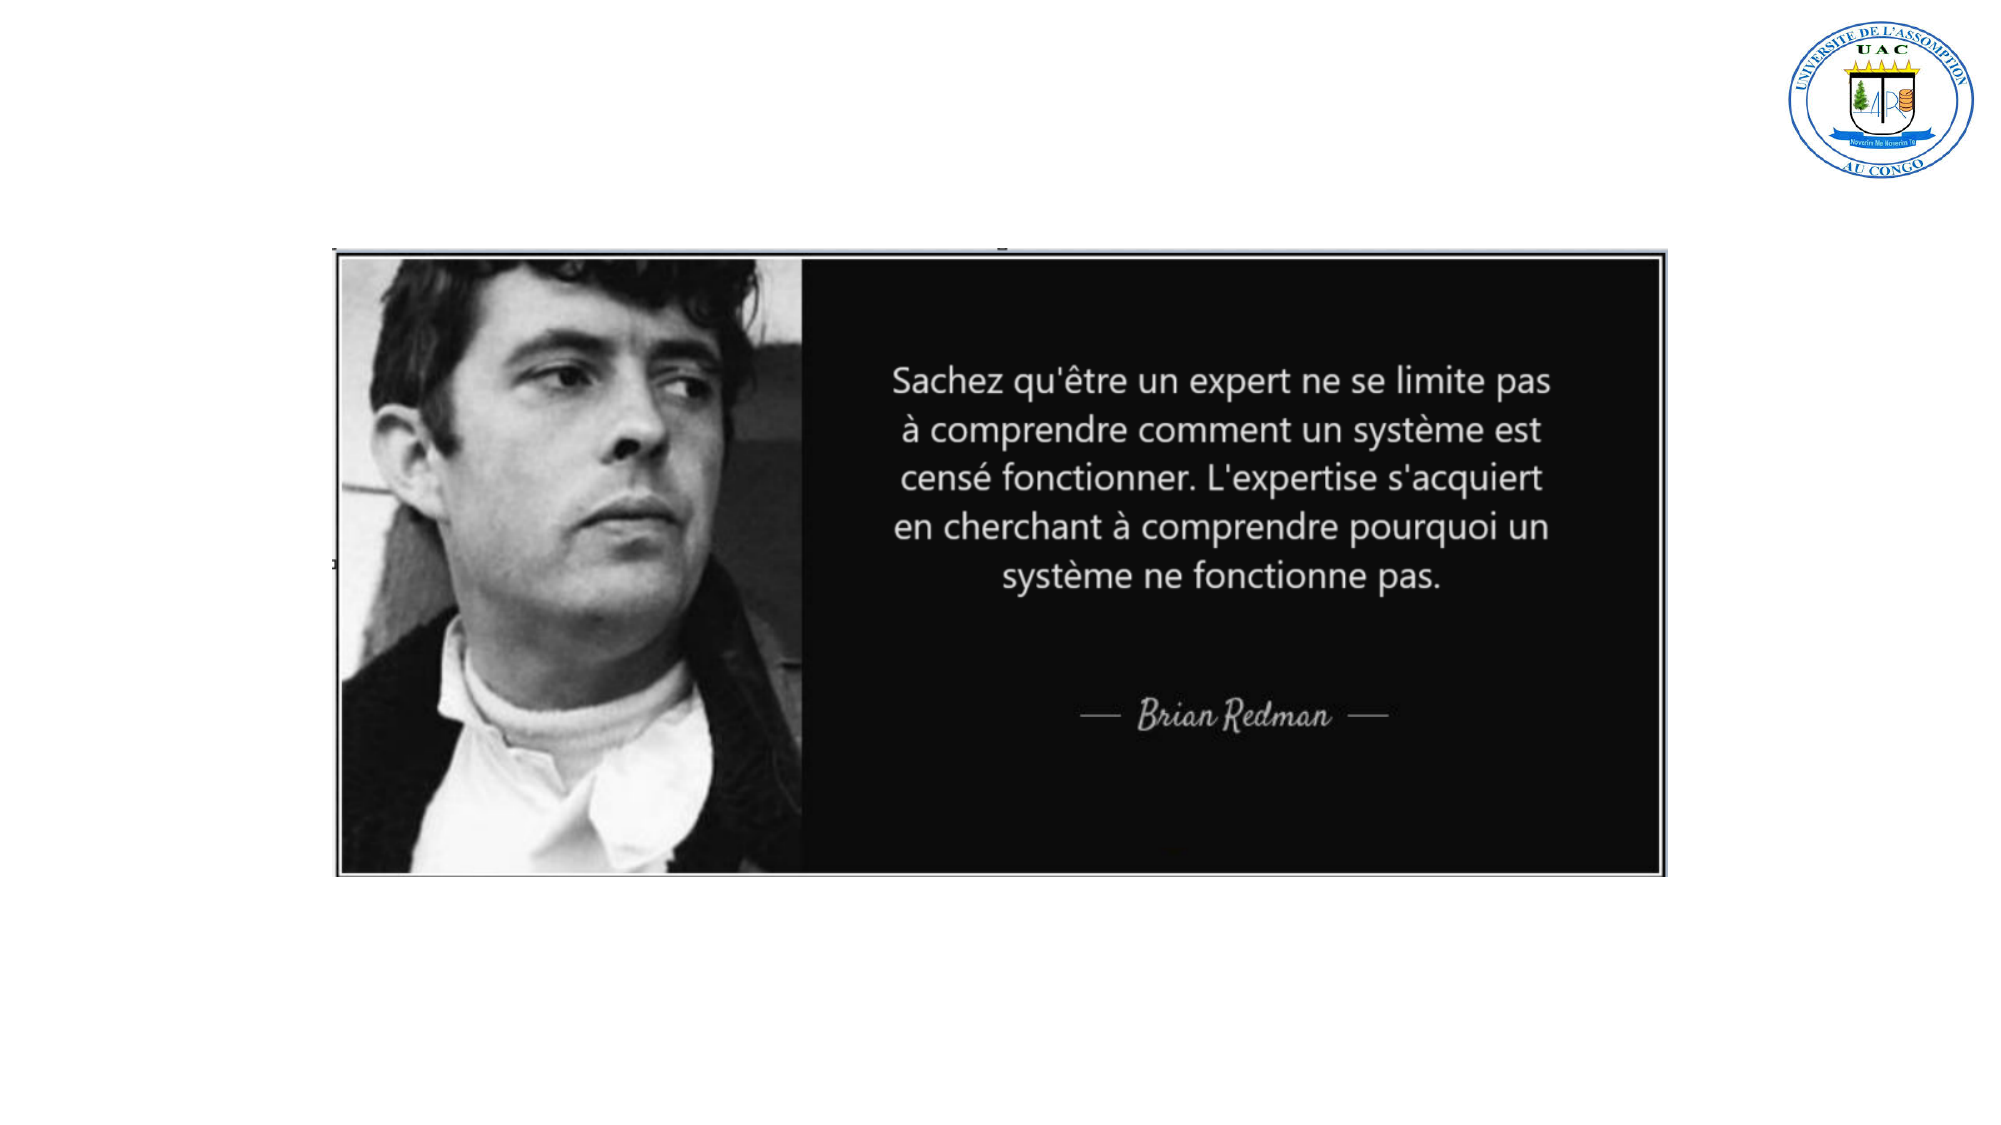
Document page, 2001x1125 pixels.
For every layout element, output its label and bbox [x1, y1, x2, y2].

picture [1784, 15, 1982, 184]
picture [332, 247, 1668, 877]
